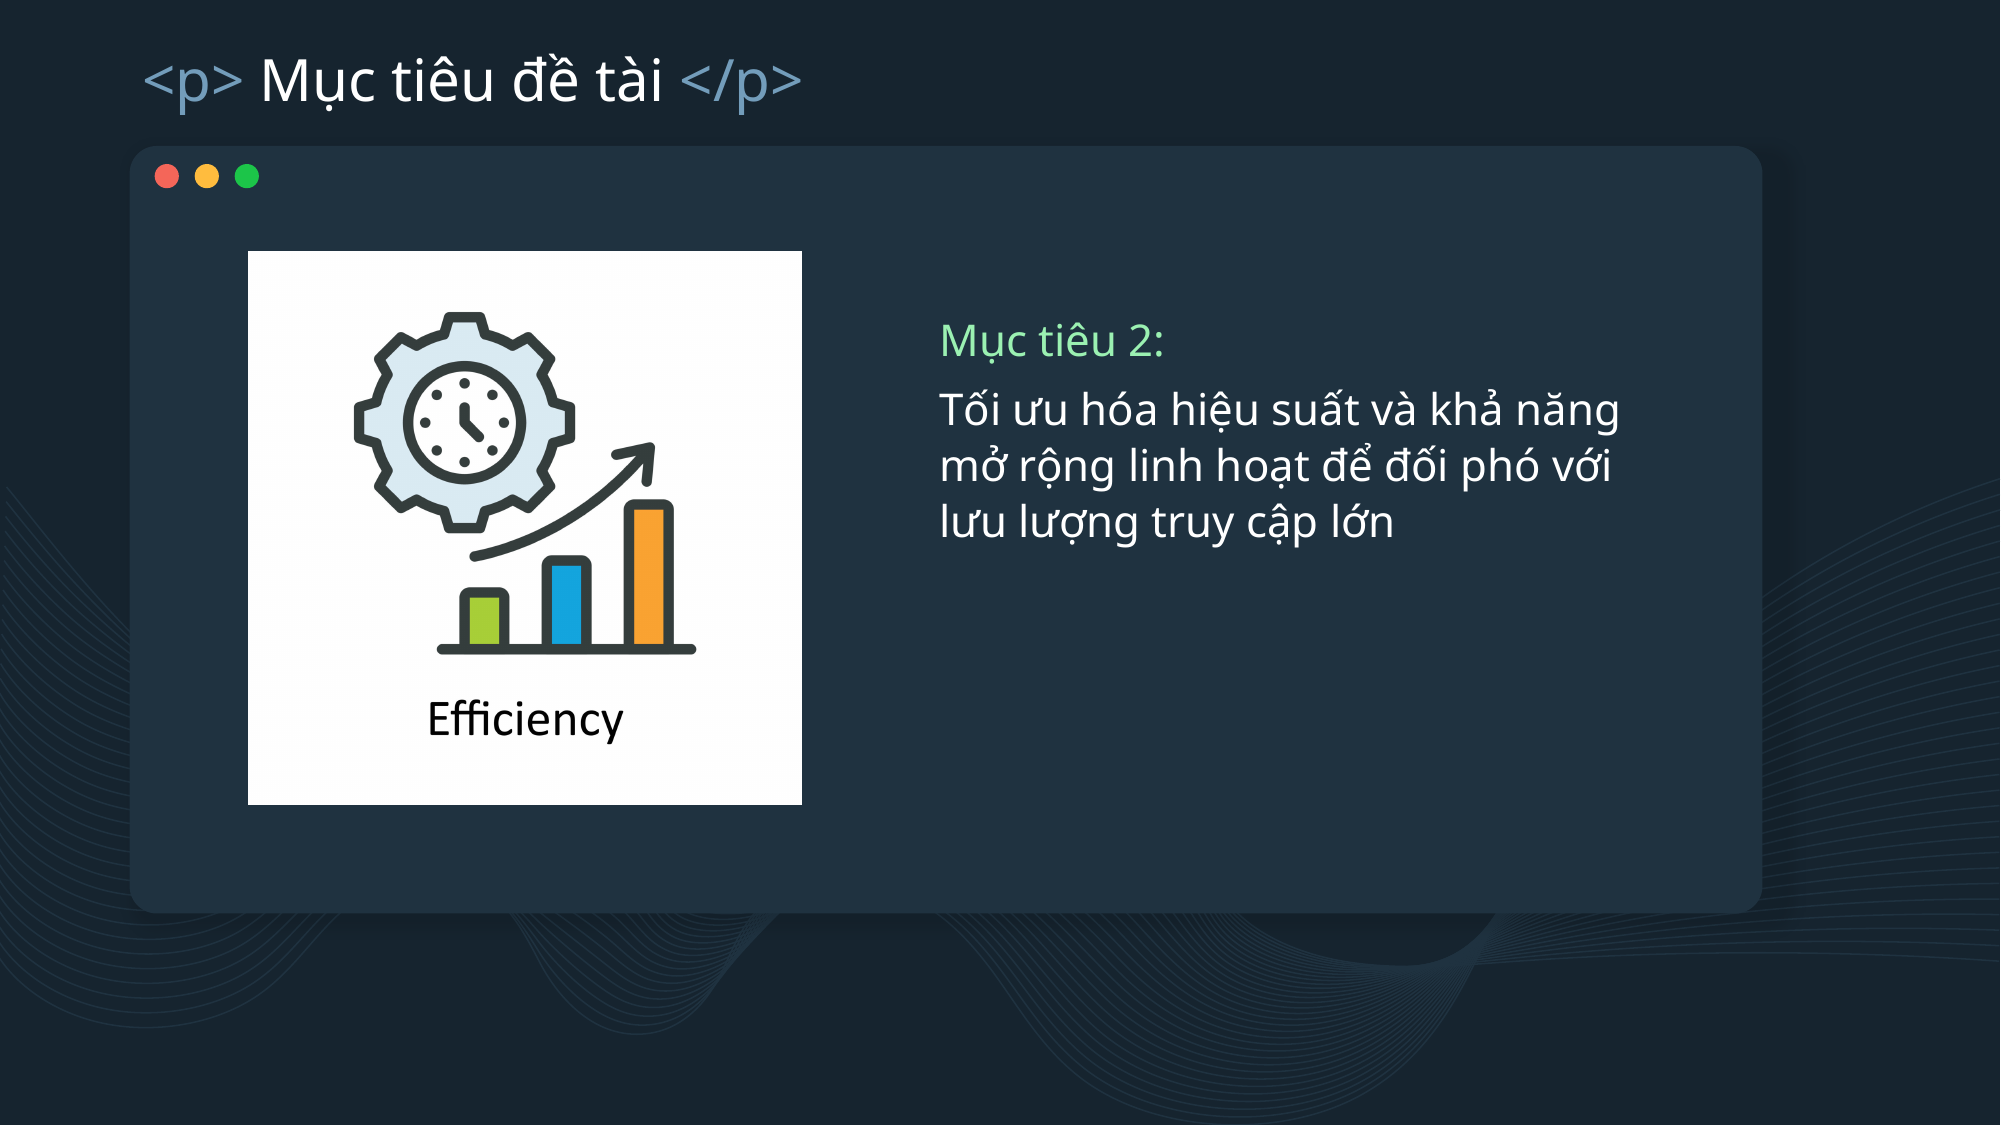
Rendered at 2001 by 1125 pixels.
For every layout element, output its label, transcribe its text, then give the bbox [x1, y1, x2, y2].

list Mục tiêu 2: Tối ưu hóa hiệu suất và khả năng mở rộng linh hoạt để đối phó với lưu lượng truy cập lớn [919, 289, 1701, 750]
subtitle <p> Mục tiêu đề tài </p> [122, 12, 1798, 131]
picture [248, 251, 803, 805]
